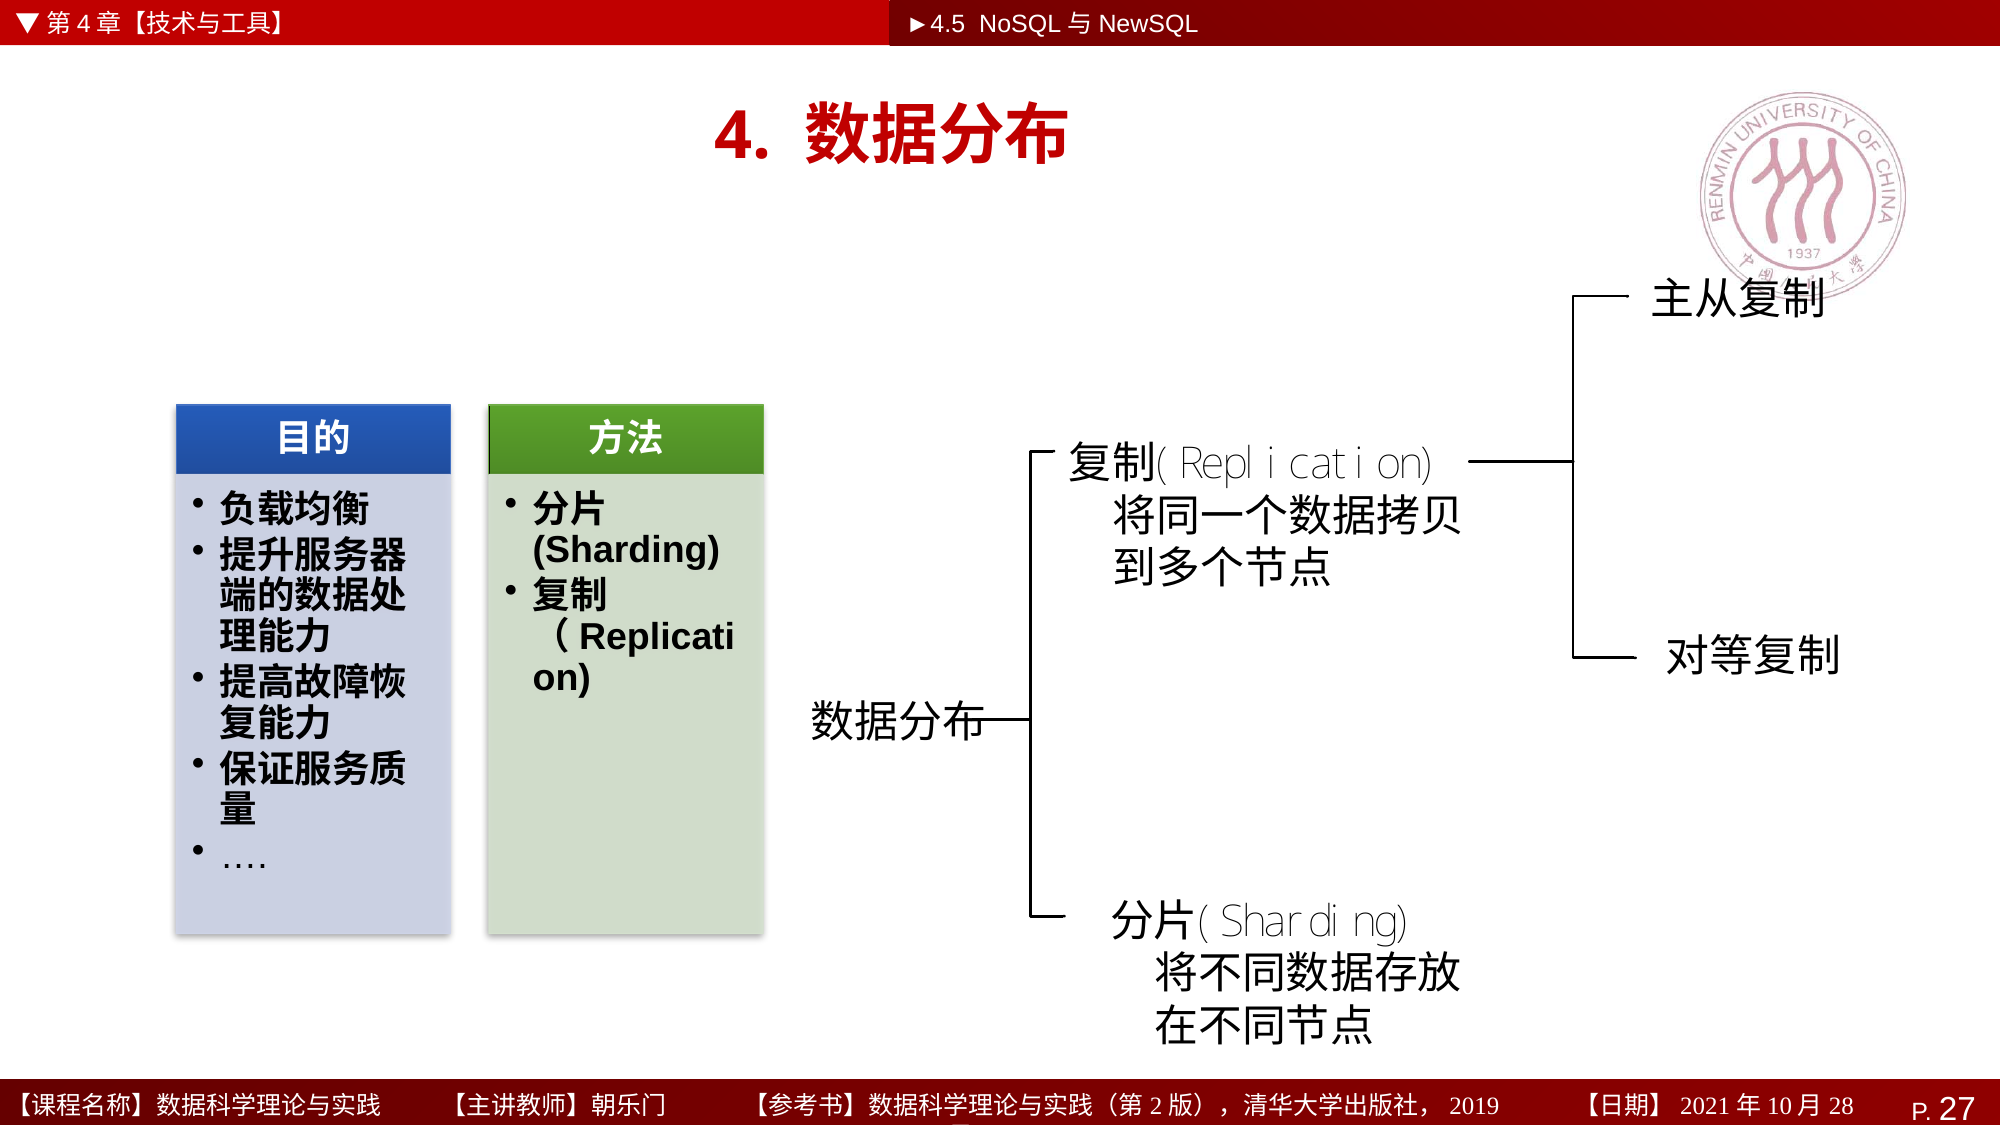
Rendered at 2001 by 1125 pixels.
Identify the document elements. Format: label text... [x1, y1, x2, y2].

list ►4.5 NoSQL与NewSQL [890, 0, 1249, 43]
list ▼第4章【技术与工具】 [0, 0, 725, 43]
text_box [763, 258, 2000, 1059]
title 4. 数据分布 [64, 64, 1721, 200]
picture [1696, 89, 1910, 258]
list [175, 278, 764, 1060]
